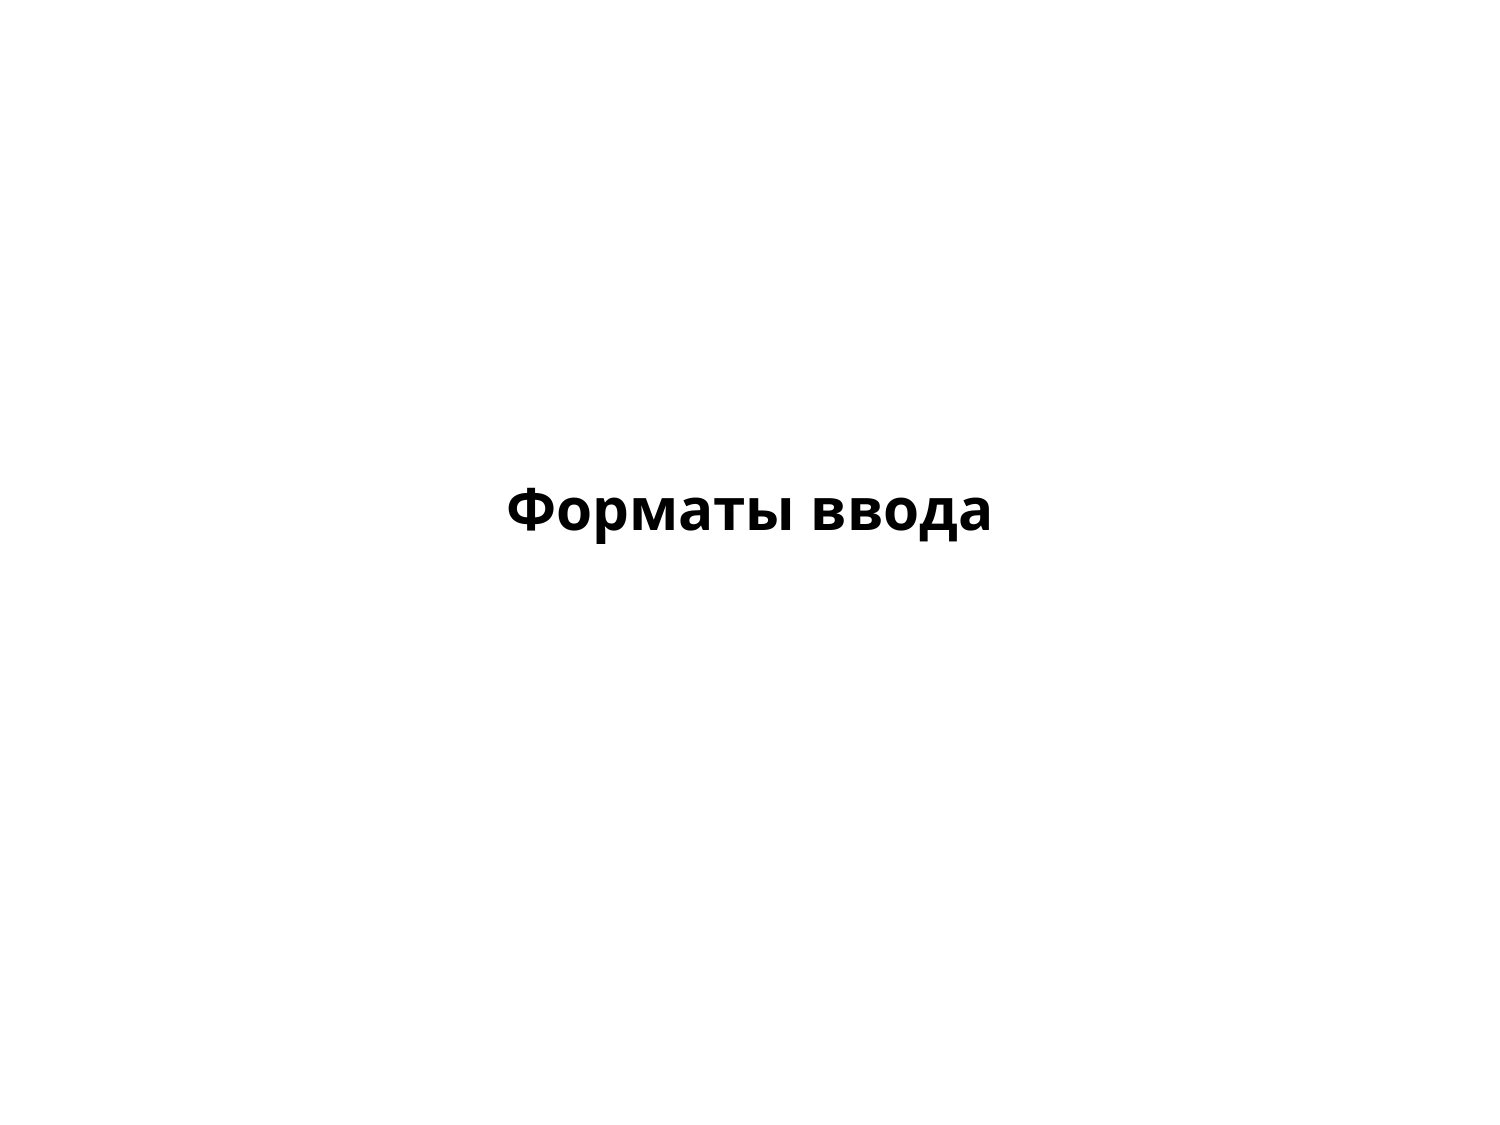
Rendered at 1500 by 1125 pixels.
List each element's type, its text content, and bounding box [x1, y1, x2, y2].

text_box Форматы ввода [17, 464, 1483, 550]
